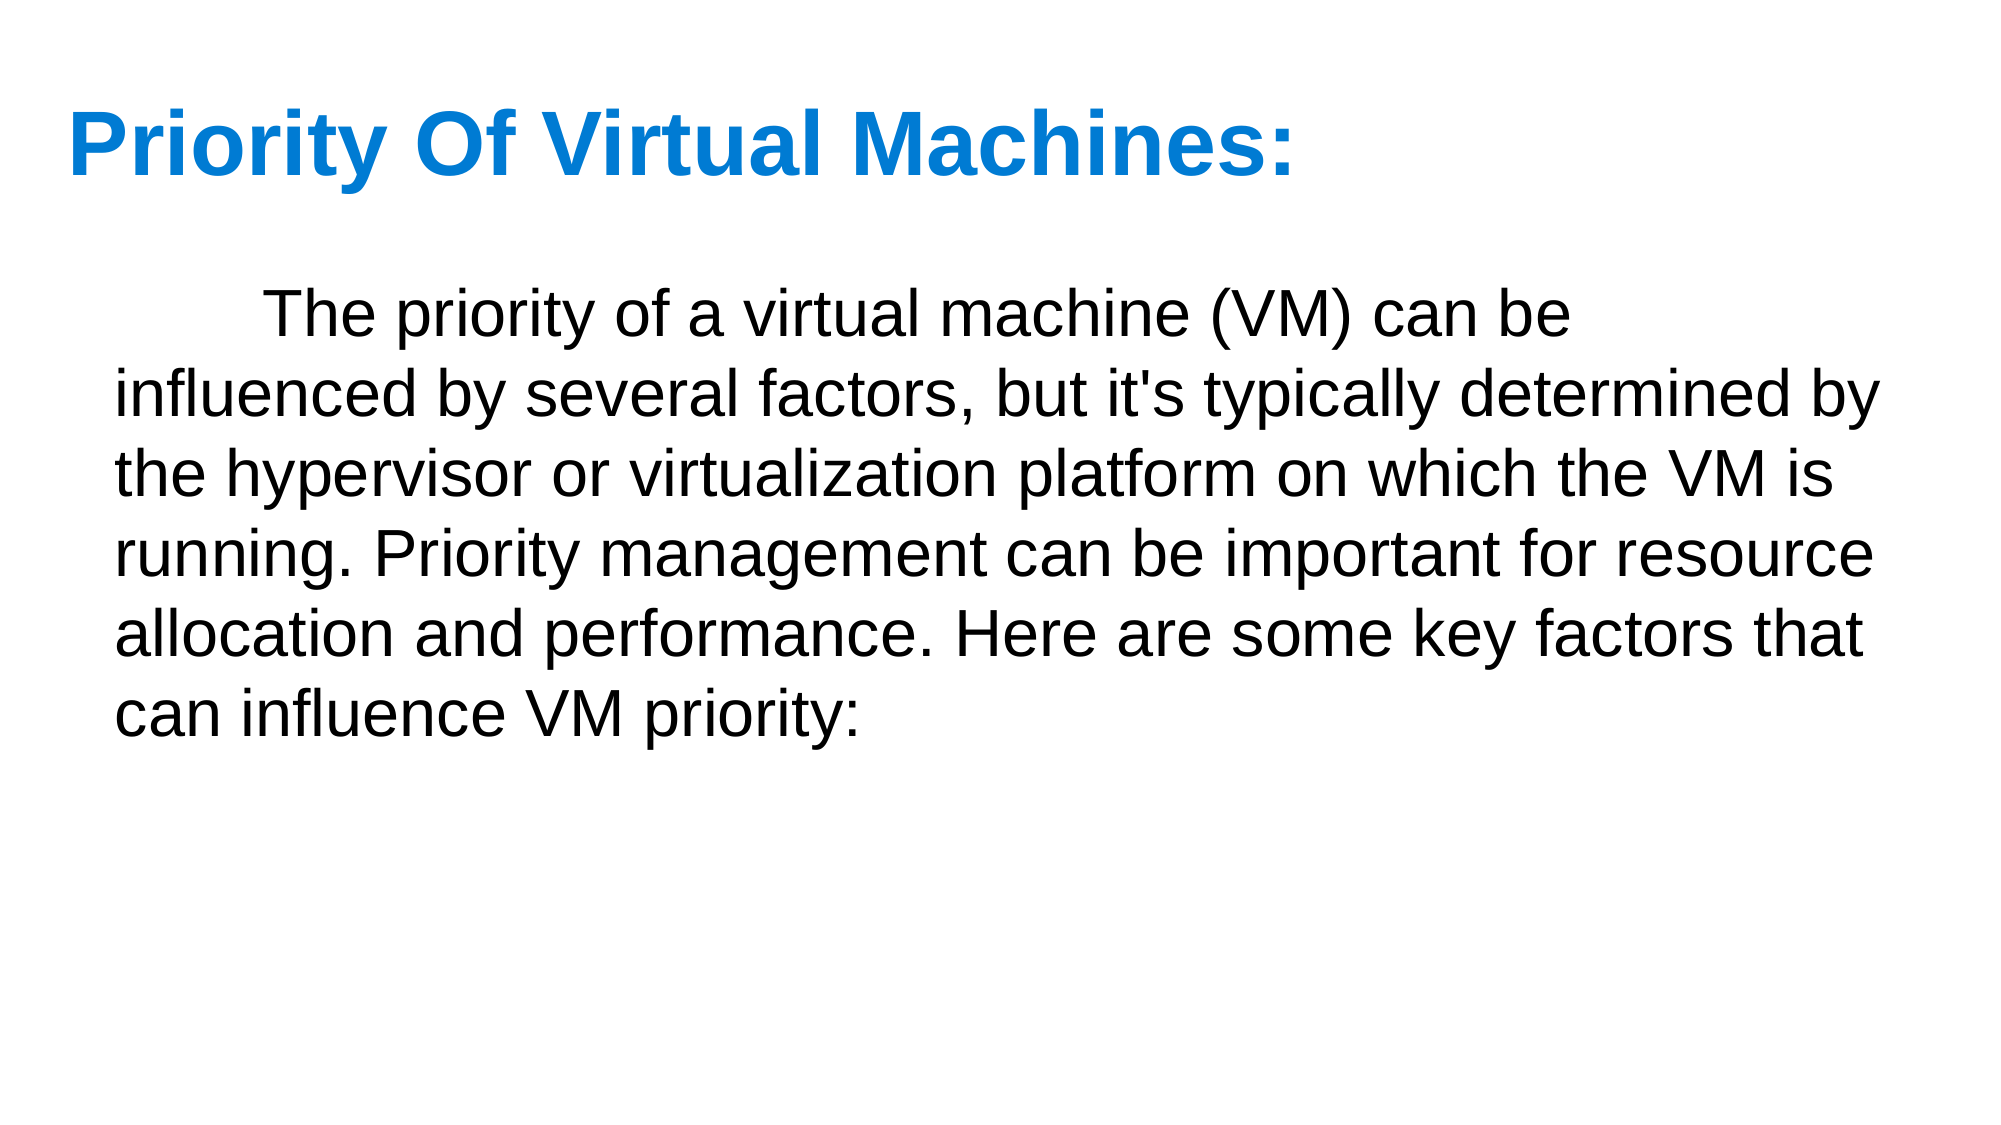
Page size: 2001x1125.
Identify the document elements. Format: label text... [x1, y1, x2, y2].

list The priority of a virtual machine (VM) can be influenced by several factors, but it's typically determined by the hypervisor or virtualization platform on which the VM is running. Priority management can be important for resource allocation and performance. Here are some key factors that can influence VM priority: [99, 262, 1901, 1006]
title Priority Of Virtual Machines: [0, 44, 1584, 233]
